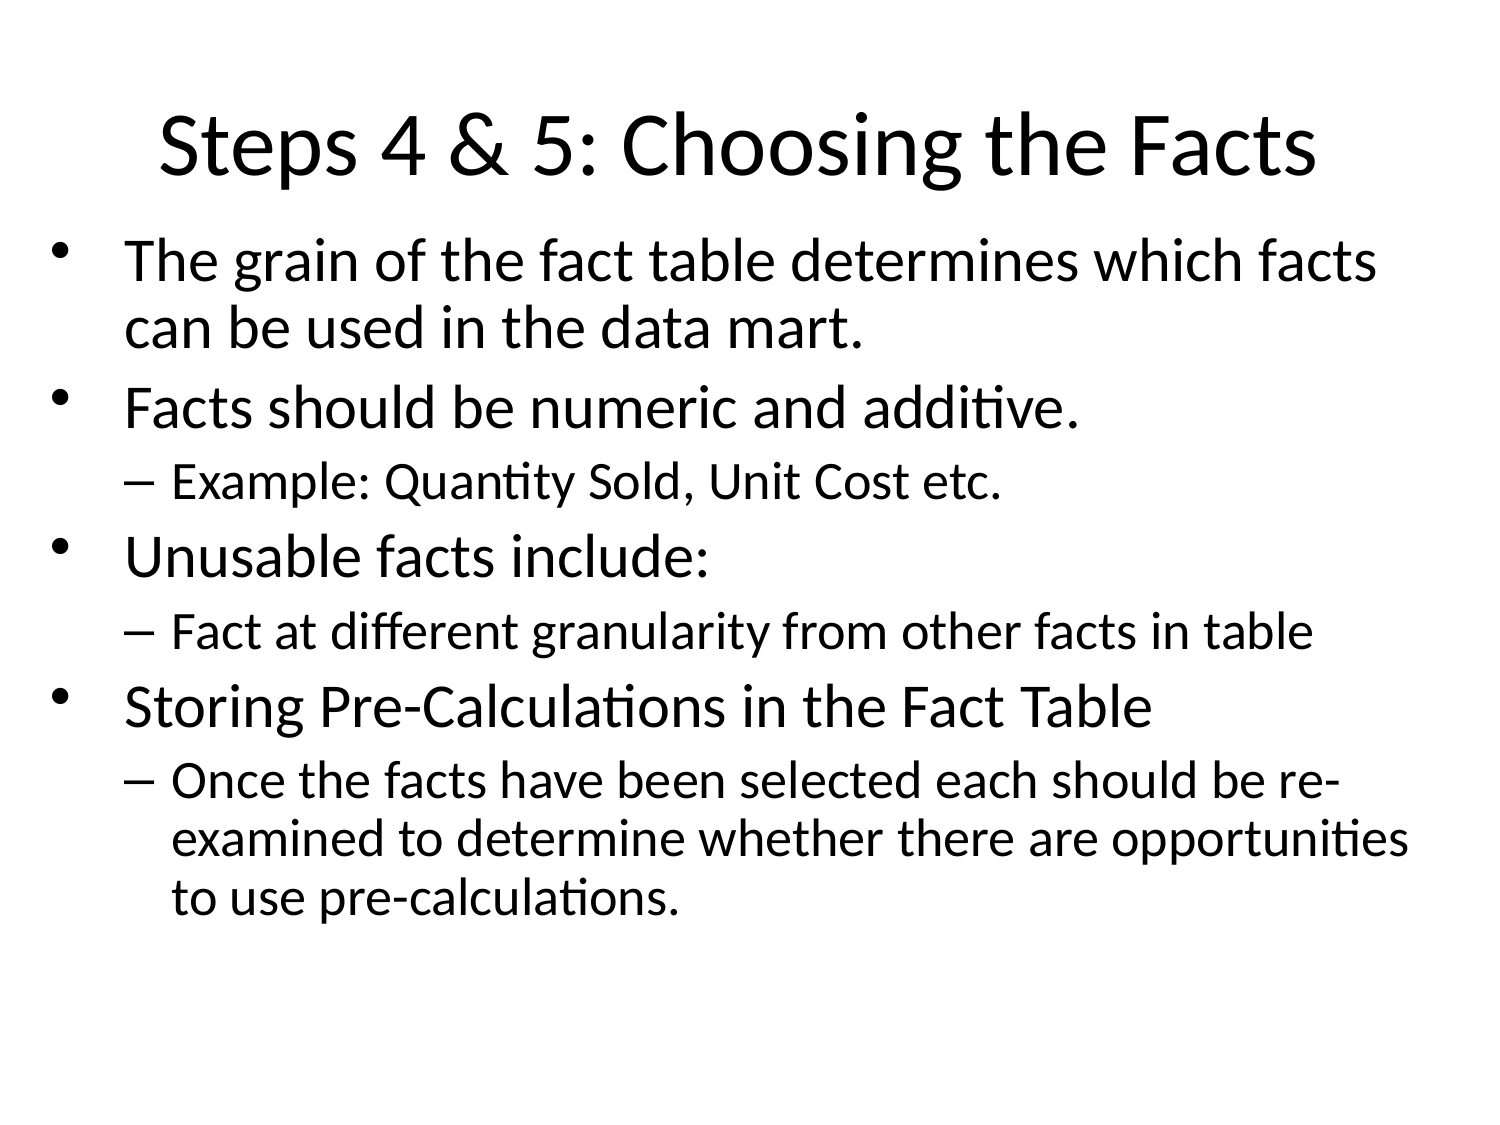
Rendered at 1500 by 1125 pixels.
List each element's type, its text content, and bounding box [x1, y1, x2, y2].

title Steps 4 & 5: Choosing the Facts [75, 45, 1425, 219]
list The grain of the fact table determines which facts can be used in the data mart. Facts should be numeric and additive. Example: Quantity Sold, Unit Cost etc. Unusable facts include: Fact at different granularity from other facts in table Storing Pre-Calculations in the Fact Table Once the facts have been selected each should be re-examined to determine whether there are opportunities to use pre-calculations. [34, 219, 1465, 1094]
